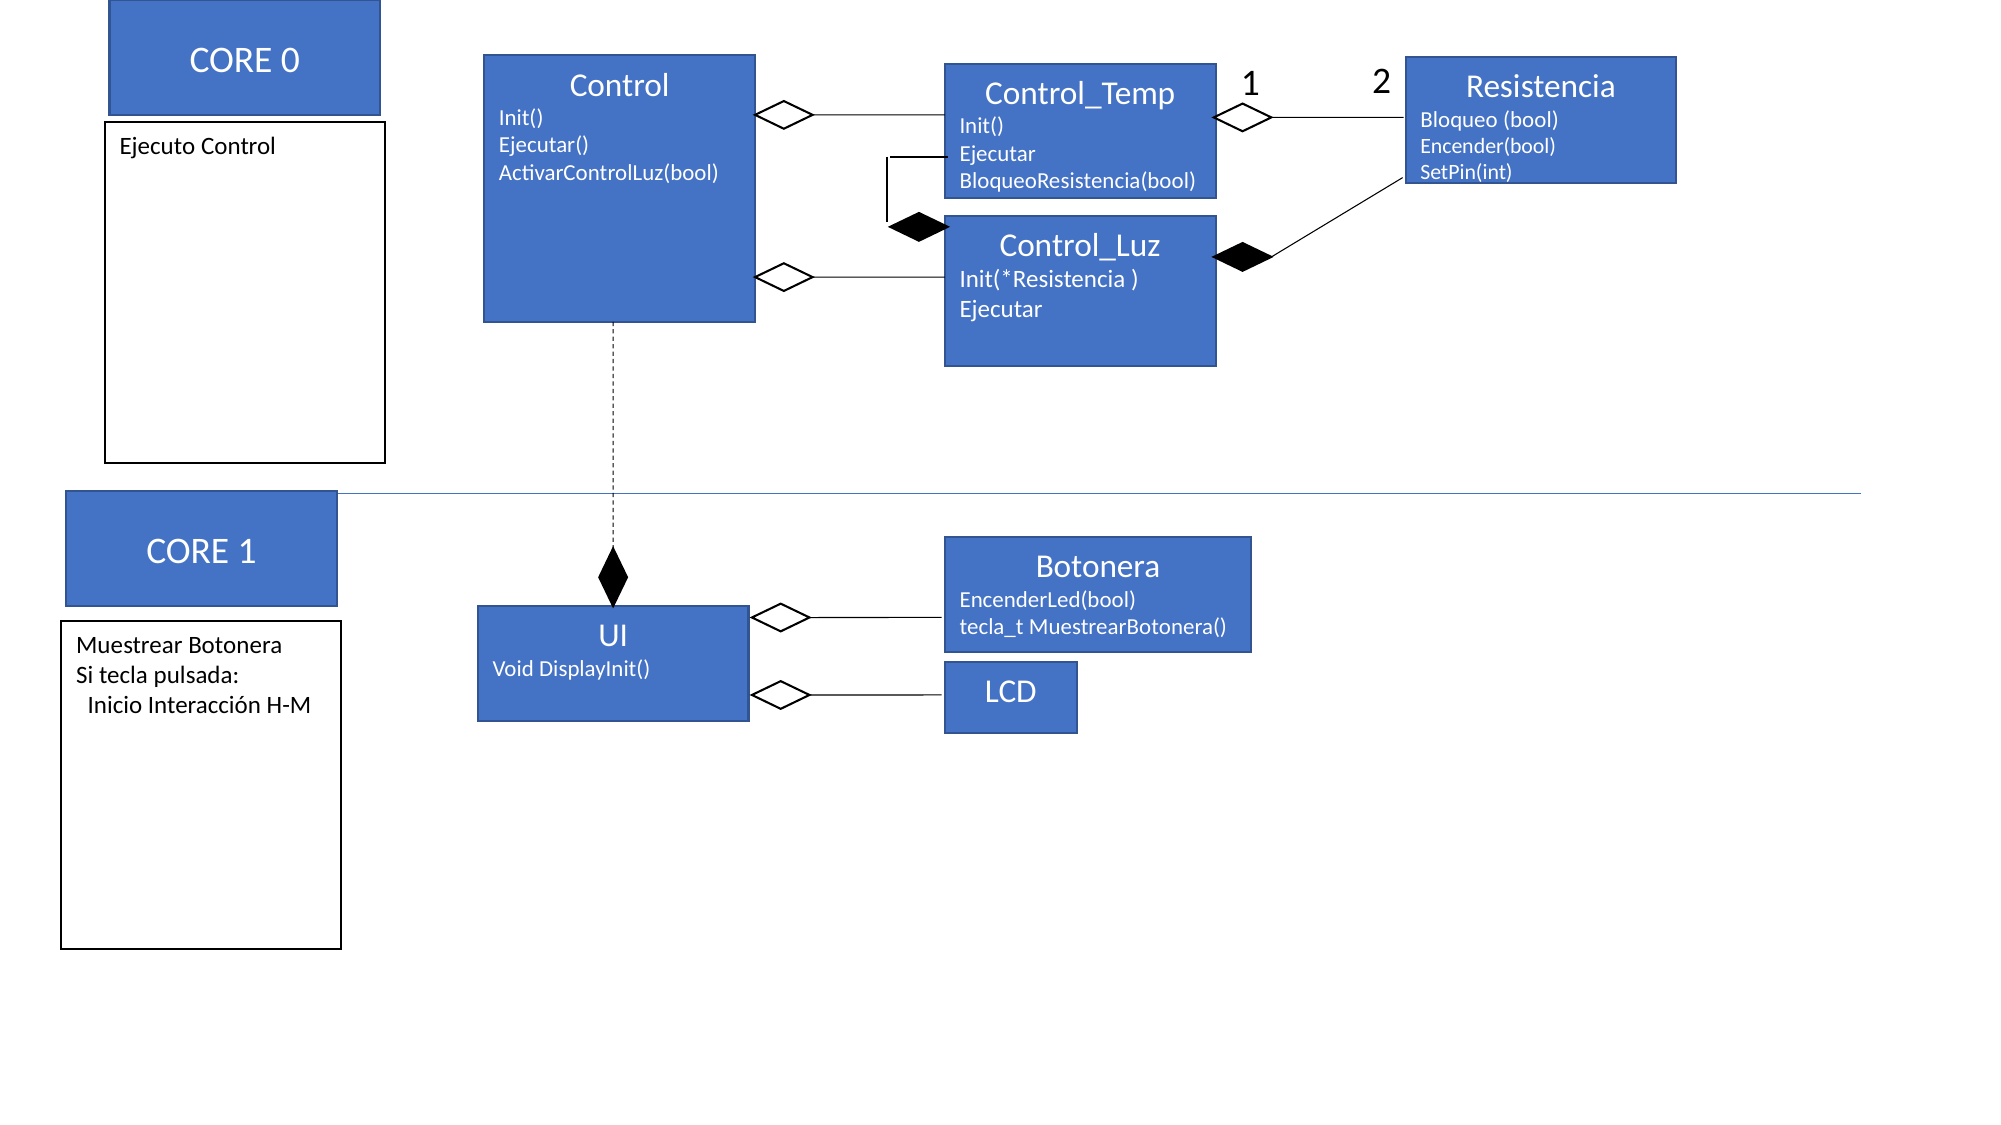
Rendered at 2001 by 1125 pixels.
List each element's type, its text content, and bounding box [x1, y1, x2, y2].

text_box 2 [1357, 56, 1403, 101]
text_box [887, 211, 951, 242]
text_box CORE 0 [108, 0, 381, 116]
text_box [1271, 177, 1403, 257]
text_box UI Void DisplayInit() [477, 605, 750, 722]
text_box Control_Luz Init(*Resistencia ) Ejecutar [944, 215, 1217, 367]
text_box Control_Temp Init() Ejecutar BloqueoResistencia(bool) [944, 63, 1217, 199]
text_box CORE 1 [65, 490, 338, 607]
text_box [749, 679, 810, 710]
text_box [752, 99, 814, 130]
text_box [749, 602, 811, 633]
text_box Control Init() Ejecutar() ActivarControlLuz(bool) [483, 54, 756, 323]
text_box LCD [944, 661, 1078, 734]
text_box Botonera EncenderLed(bool) tecla_t MuestrearBotonera() [944, 536, 1252, 653]
text_box Muestrear Botonera Si tecla pulsada: Inicio Interacción H-M [60, 620, 342, 950]
text_box [1211, 102, 1273, 133]
text_box Resistencia Bloqueo (bool) Encender(bool) SetPin(int) [1405, 56, 1677, 184]
text_box [1211, 241, 1272, 272]
text_box [598, 546, 629, 609]
text_box Ejecuto Control [104, 121, 386, 464]
text_box 1 [1225, 58, 1272, 103]
text_box [752, 262, 814, 293]
